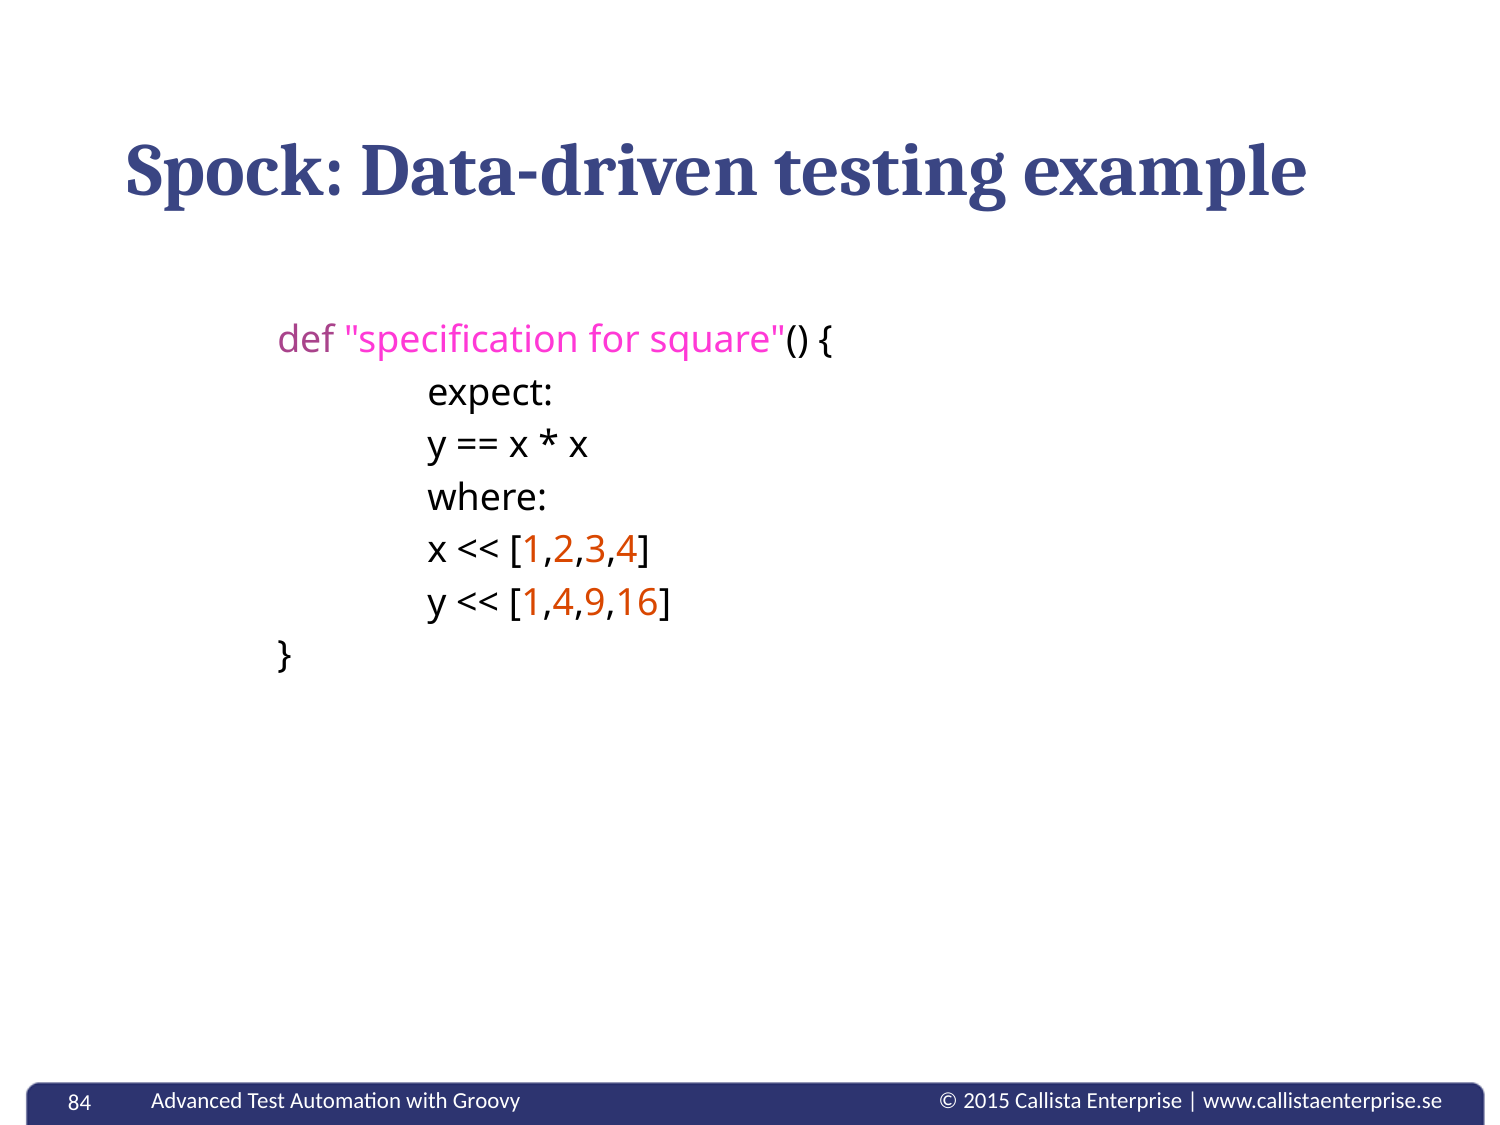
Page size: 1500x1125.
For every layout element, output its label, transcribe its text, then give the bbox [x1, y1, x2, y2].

title Spock: Data-driven testing example [112, 93, 1388, 219]
list def "specification for square"() { expect: y == x * x where: x << [1,2,3,4] y << [1,4,9,16] } [112, 255, 1380, 1024]
picture [0, 0, 1500, 1125]
